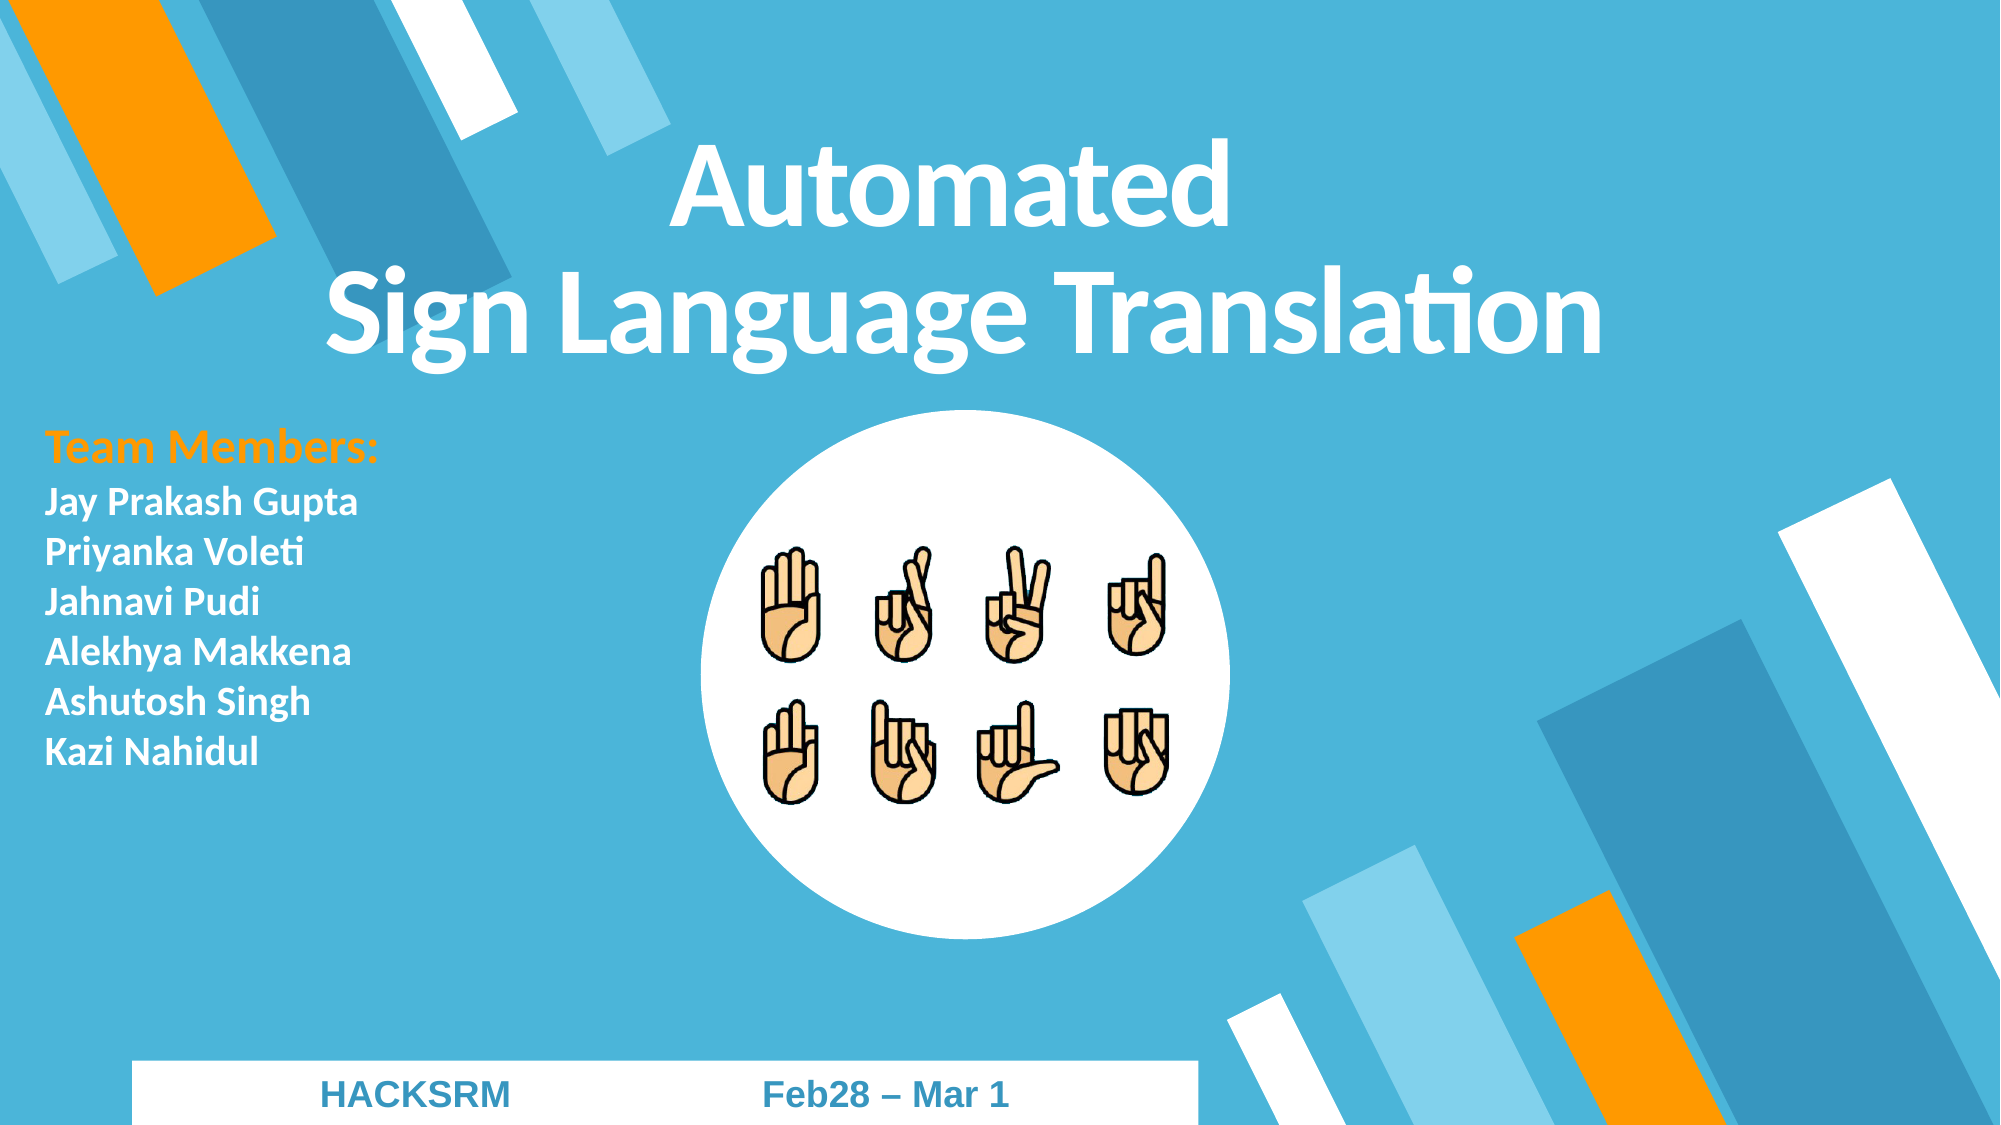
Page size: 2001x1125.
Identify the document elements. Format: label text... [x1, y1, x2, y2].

text_box HACKSRM Feb28 – Mar 1 [132, 1060, 1199, 1125]
text_box Team Members: Jay Prakash Gupta Priyanka Voleti Jahnavi Pudi Alekhya Makkena Ashutosh Singh Kazi Nahidul [30, 406, 780, 832]
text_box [700, 409, 1231, 940]
text_box Automated Sign Language Translation [82, 100, 1848, 400]
